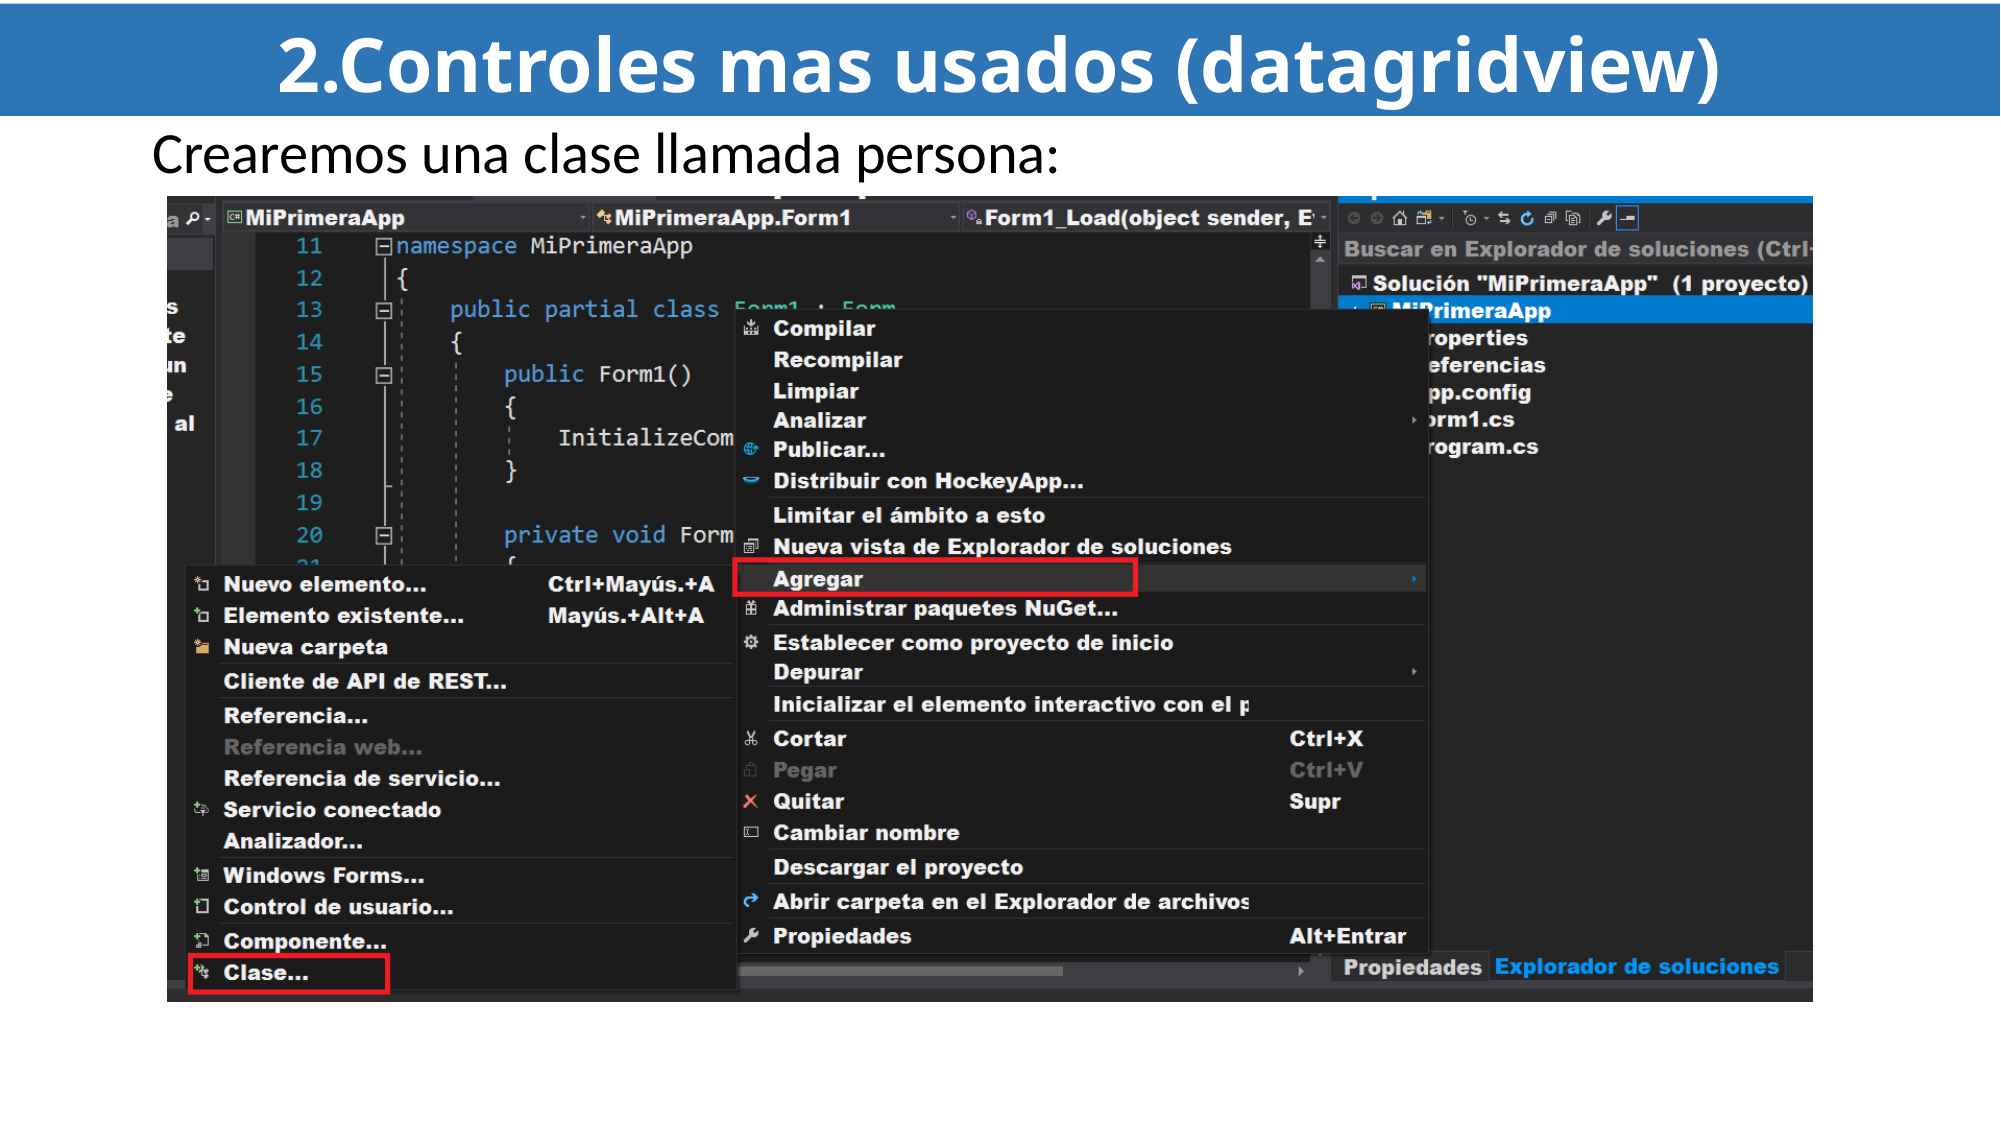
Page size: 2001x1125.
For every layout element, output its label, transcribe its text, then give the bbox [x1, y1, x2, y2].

text_box 2.Controles mas usados (datagridview) [0, 3, 2000, 116]
picture [167, 196, 1813, 1002]
list Crearemos una clase llamada persona: [137, 116, 1863, 1014]
